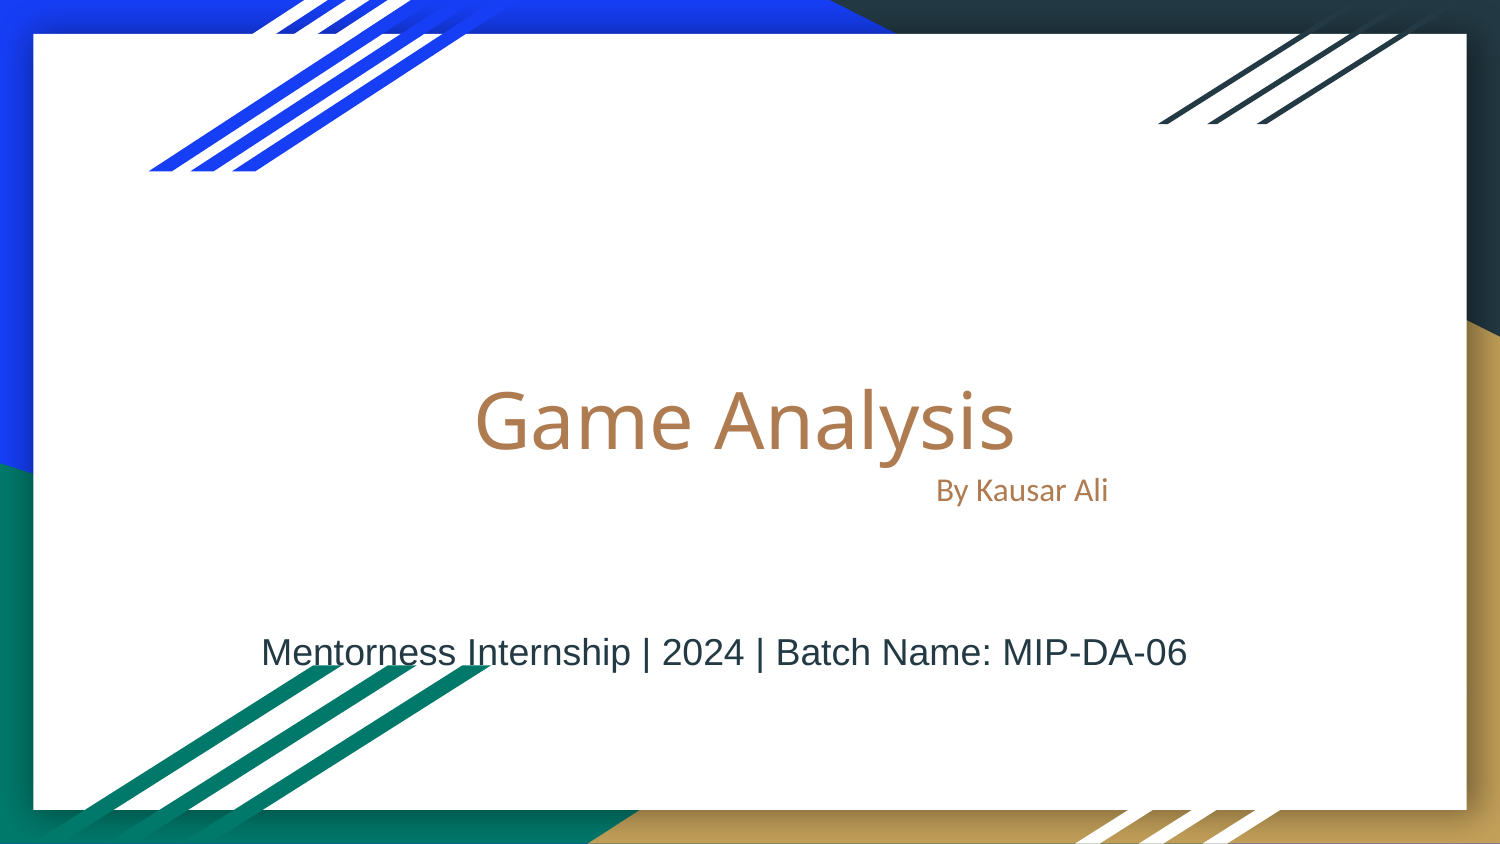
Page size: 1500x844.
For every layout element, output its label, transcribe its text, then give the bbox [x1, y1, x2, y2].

subtitle By Kausar Ali [738, 453, 1308, 537]
title Game Analysis [304, 298, 1185, 537]
text_box Mentorness Internship | 2024 | Batch Name: MIP-DA-06 [246, 612, 1308, 701]
